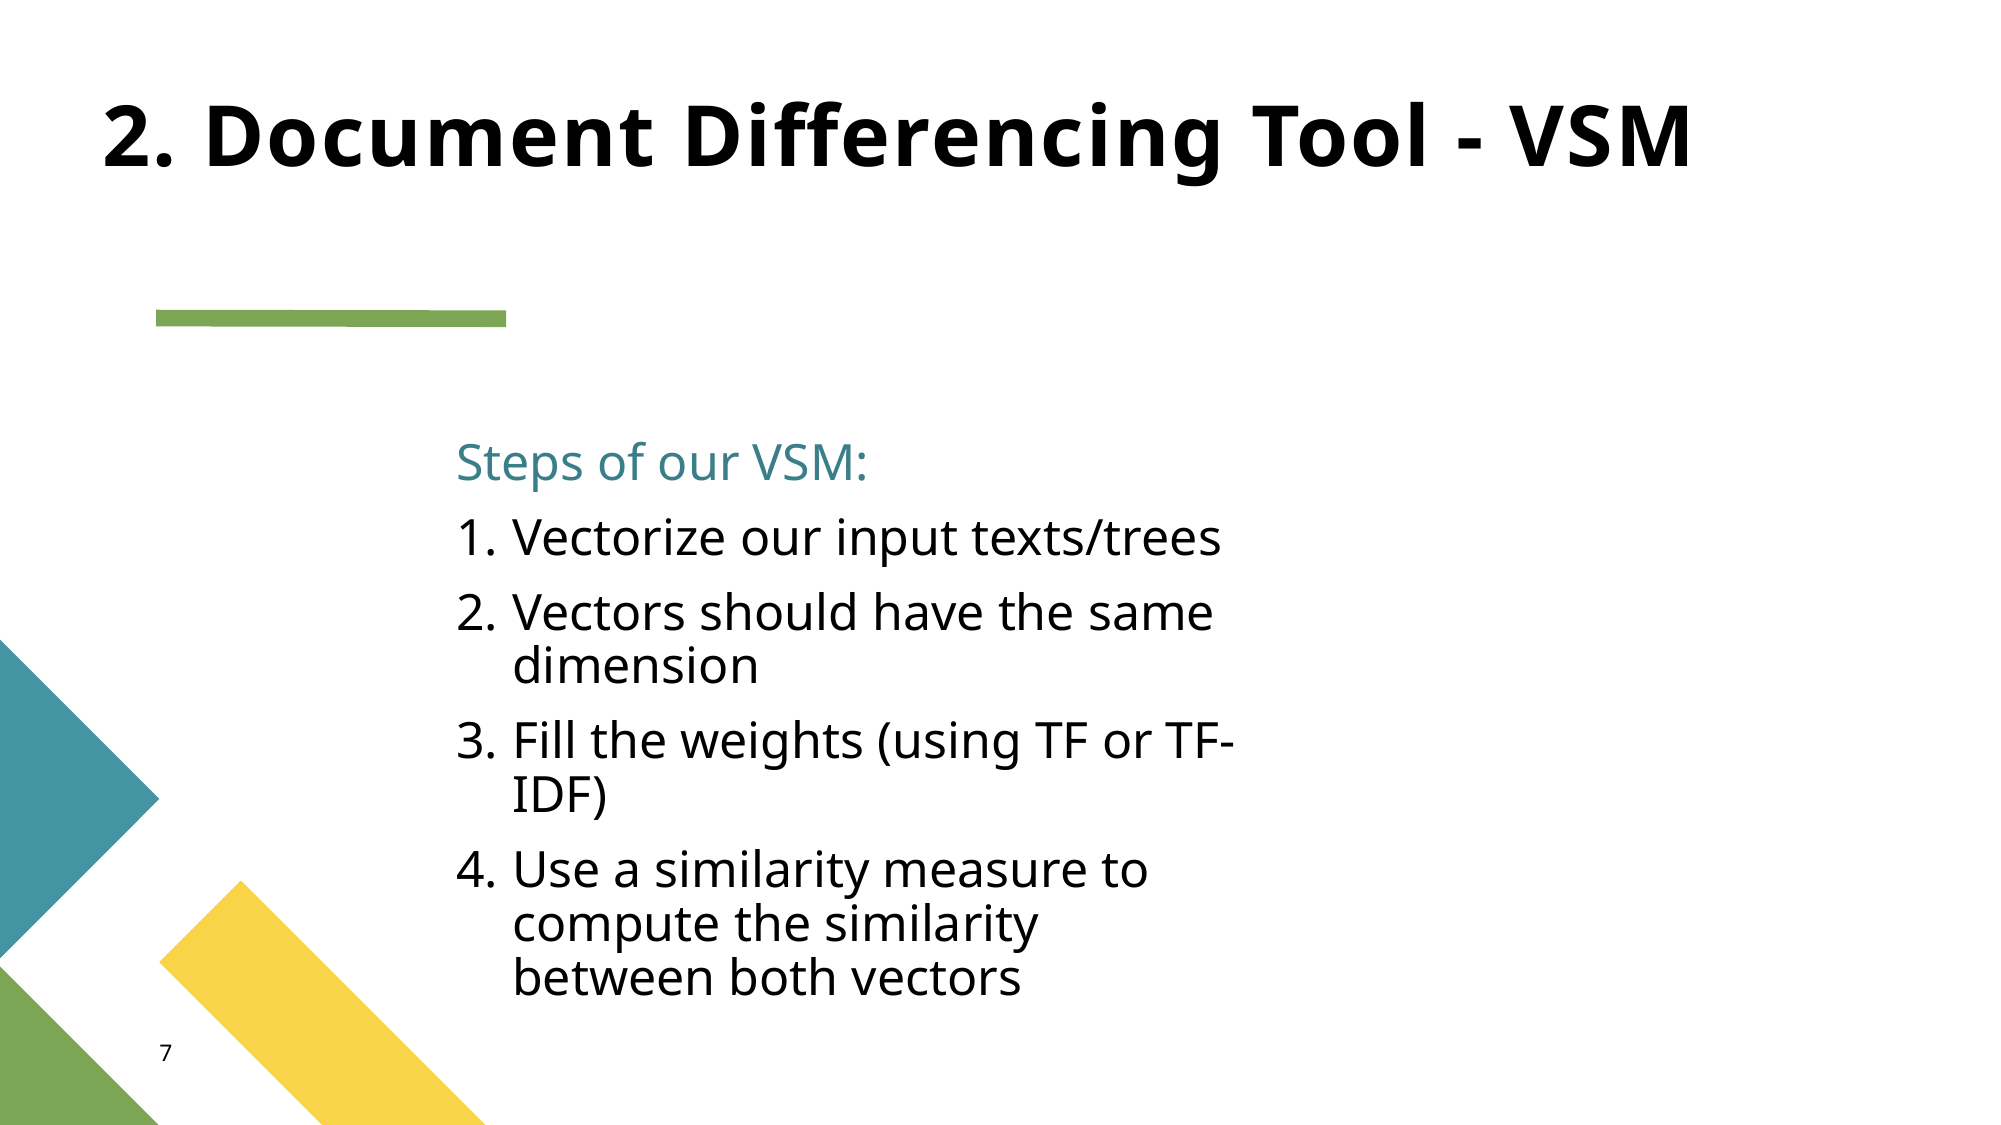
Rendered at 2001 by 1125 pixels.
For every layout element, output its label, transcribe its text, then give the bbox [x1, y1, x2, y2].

title 2. Document Differencing Tool - VSM [102, 84, 1699, 185]
slide_number 7 [159, 1038, 246, 1080]
text_box Steps of our VSM: Vectorize our input texts/trees Vectors should have the same dimension Fill the weights (using TF or TF-IDF) Use a similarity measure to compute the similarity between both vectors [441, 429, 1265, 871]
